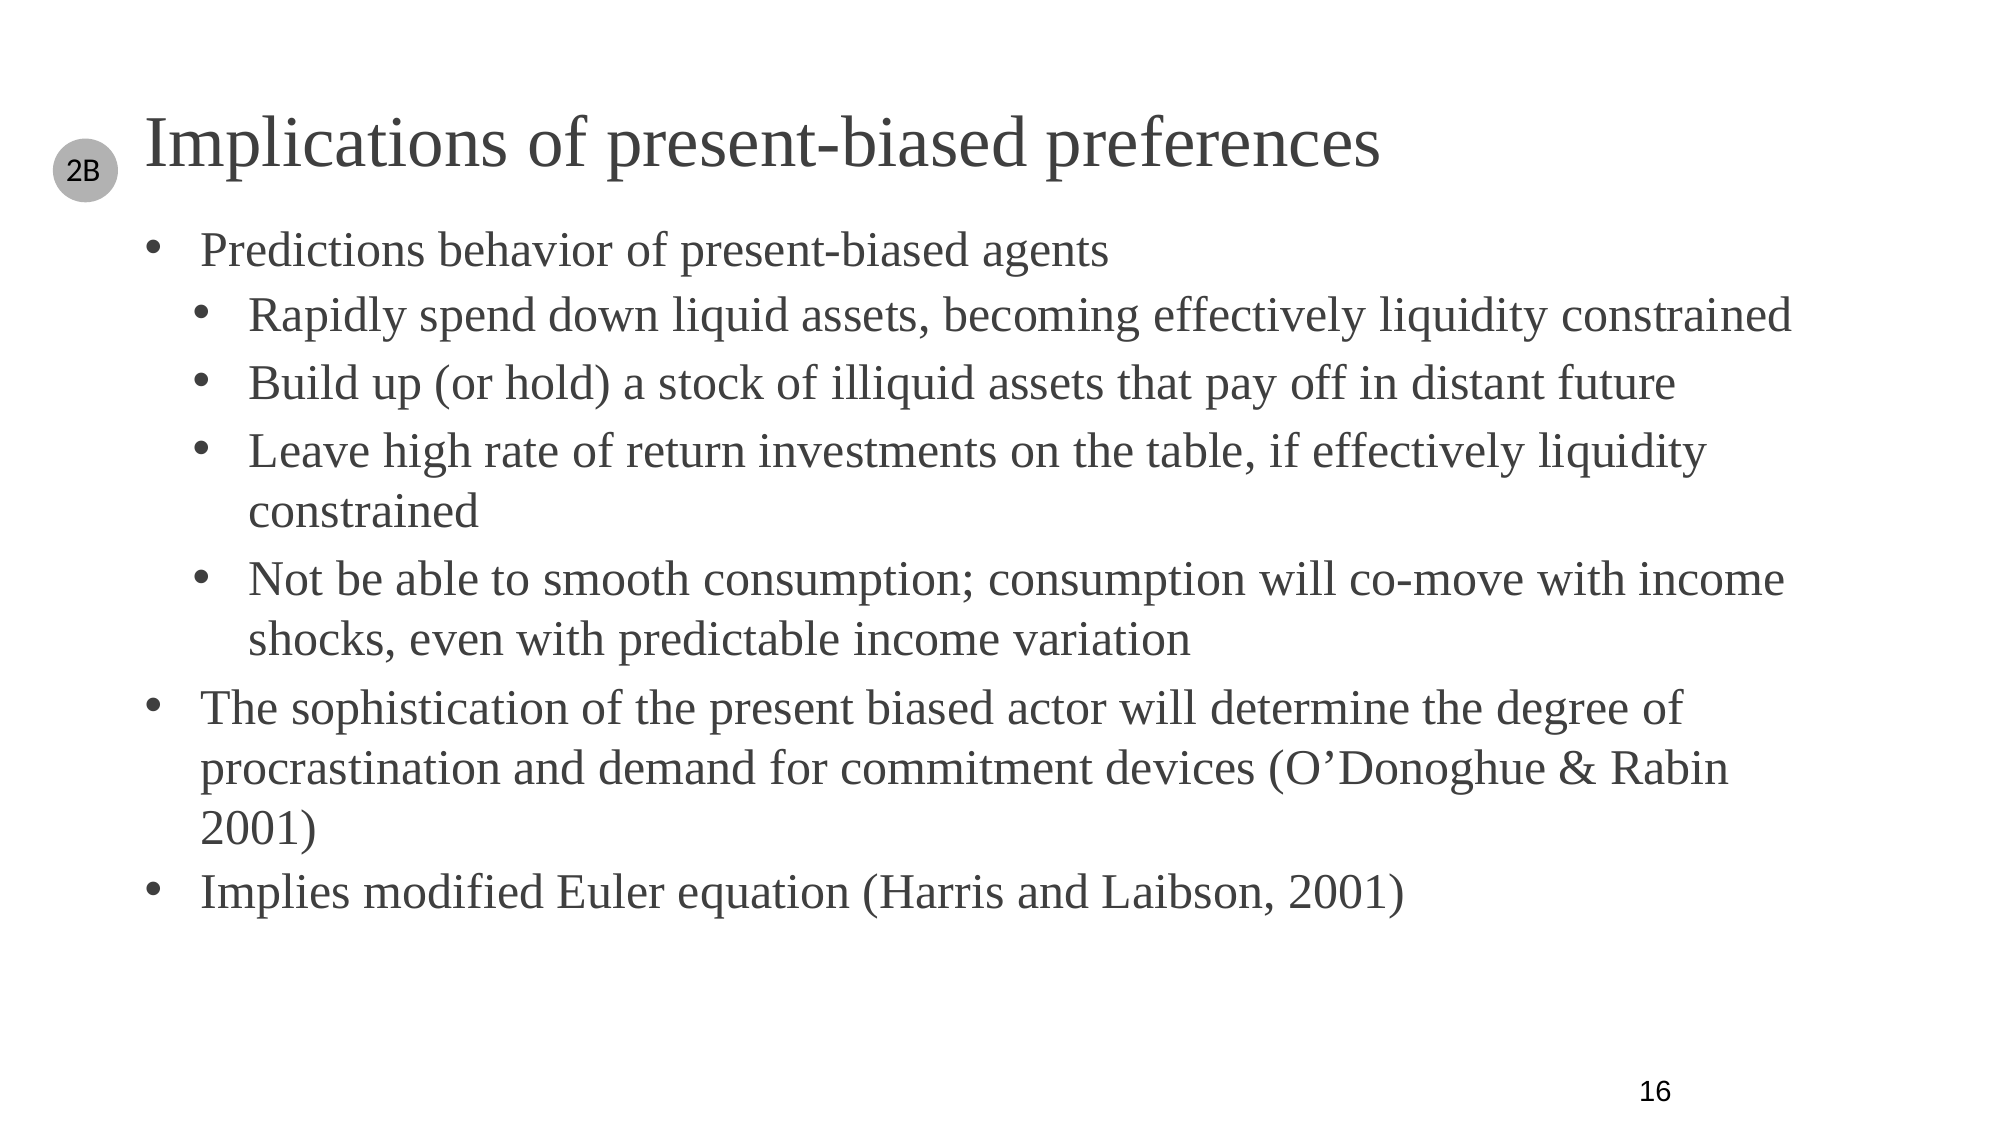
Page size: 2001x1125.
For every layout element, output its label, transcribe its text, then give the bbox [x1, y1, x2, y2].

list Predictions behavior of present-biased agents Rapidly spend down liquid assets, becoming effectively liquidity constrained Build up (or hold) a stock of illiquid assets that pay off in distant future Leave high rate of return investments on the table, if effectively liquidity constrained Not be able to smooth consumption; consumption will co-move with income shocks, even with predictable income variation The sophistication of the present biased actor will determine the degree of procrastination and demand for commitment devices (O’Donoghue & Rabin 2001) Implies modified Euler equation (Harris and Laibson, 2001) [124, 196, 1830, 963]
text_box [50, 138, 123, 203]
text_box Implications of present-biased preferences [124, 86, 1775, 206]
slide_number 16 [1624, 1059, 1840, 1120]
